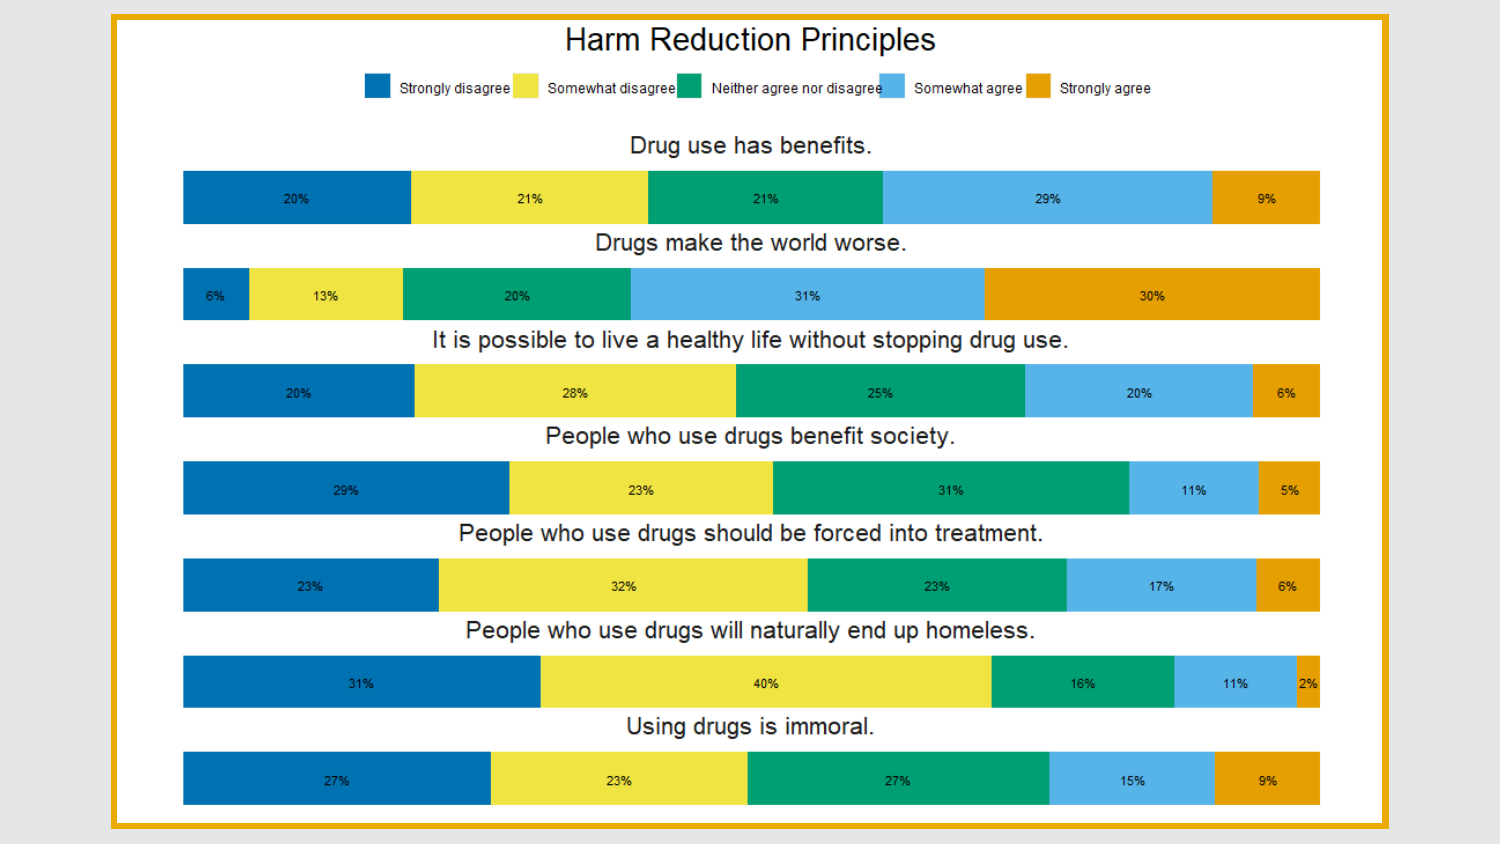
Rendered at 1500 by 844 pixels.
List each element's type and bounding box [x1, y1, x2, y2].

picture [114, 17, 1386, 827]
